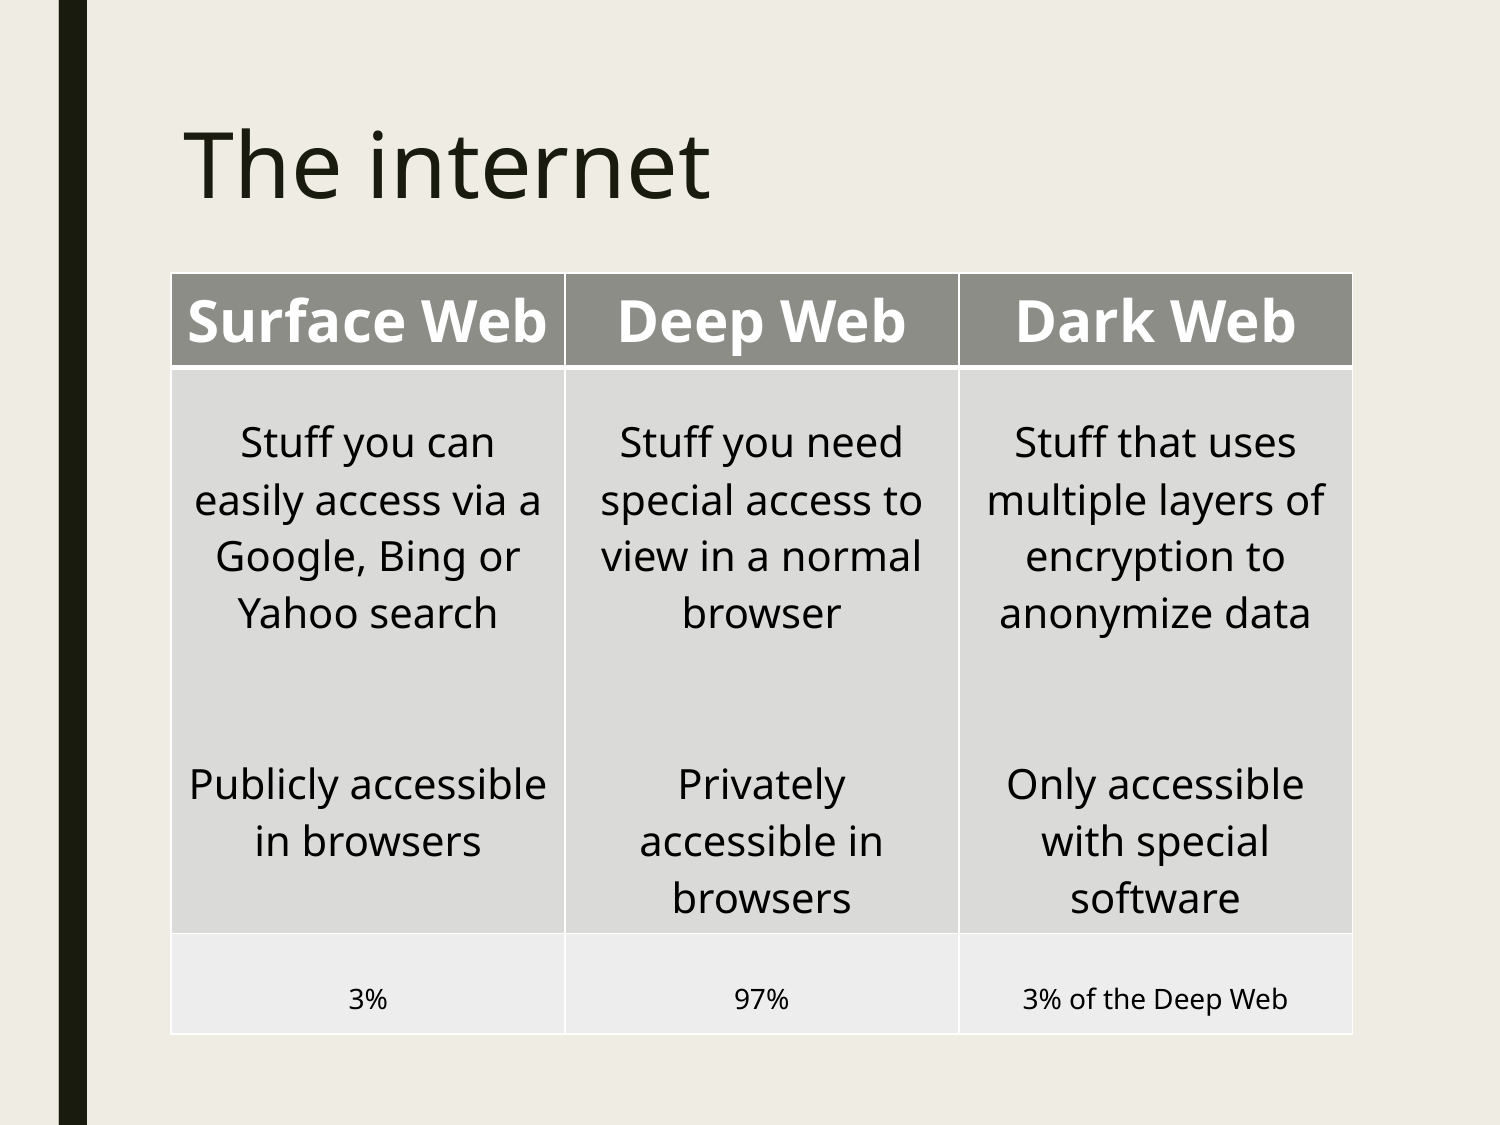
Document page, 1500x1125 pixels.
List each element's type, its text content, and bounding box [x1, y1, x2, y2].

table_cell Stuff that uses multiple layers of encryption to anonymize data Only accessible with special software [960, 370, 1352, 933]
table_cell Stuff you need special access to view in a normal browser Privately accessible in browsers [566, 370, 958, 933]
title The internet [168, 112, 1351, 357]
table_header Deep Web [566, 274, 958, 365]
table_cell 3% [172, 934, 564, 1033]
table_cell 97% [566, 934, 958, 1033]
table_cell Stuff you can easily access via a Google, Bing or Yahoo search Publicly accessible in browsers [172, 370, 564, 933]
table_header Dark Web [960, 274, 1352, 365]
table_cell 3% of the Deep Web [960, 934, 1352, 1033]
table_header Surface Web [172, 274, 564, 365]
